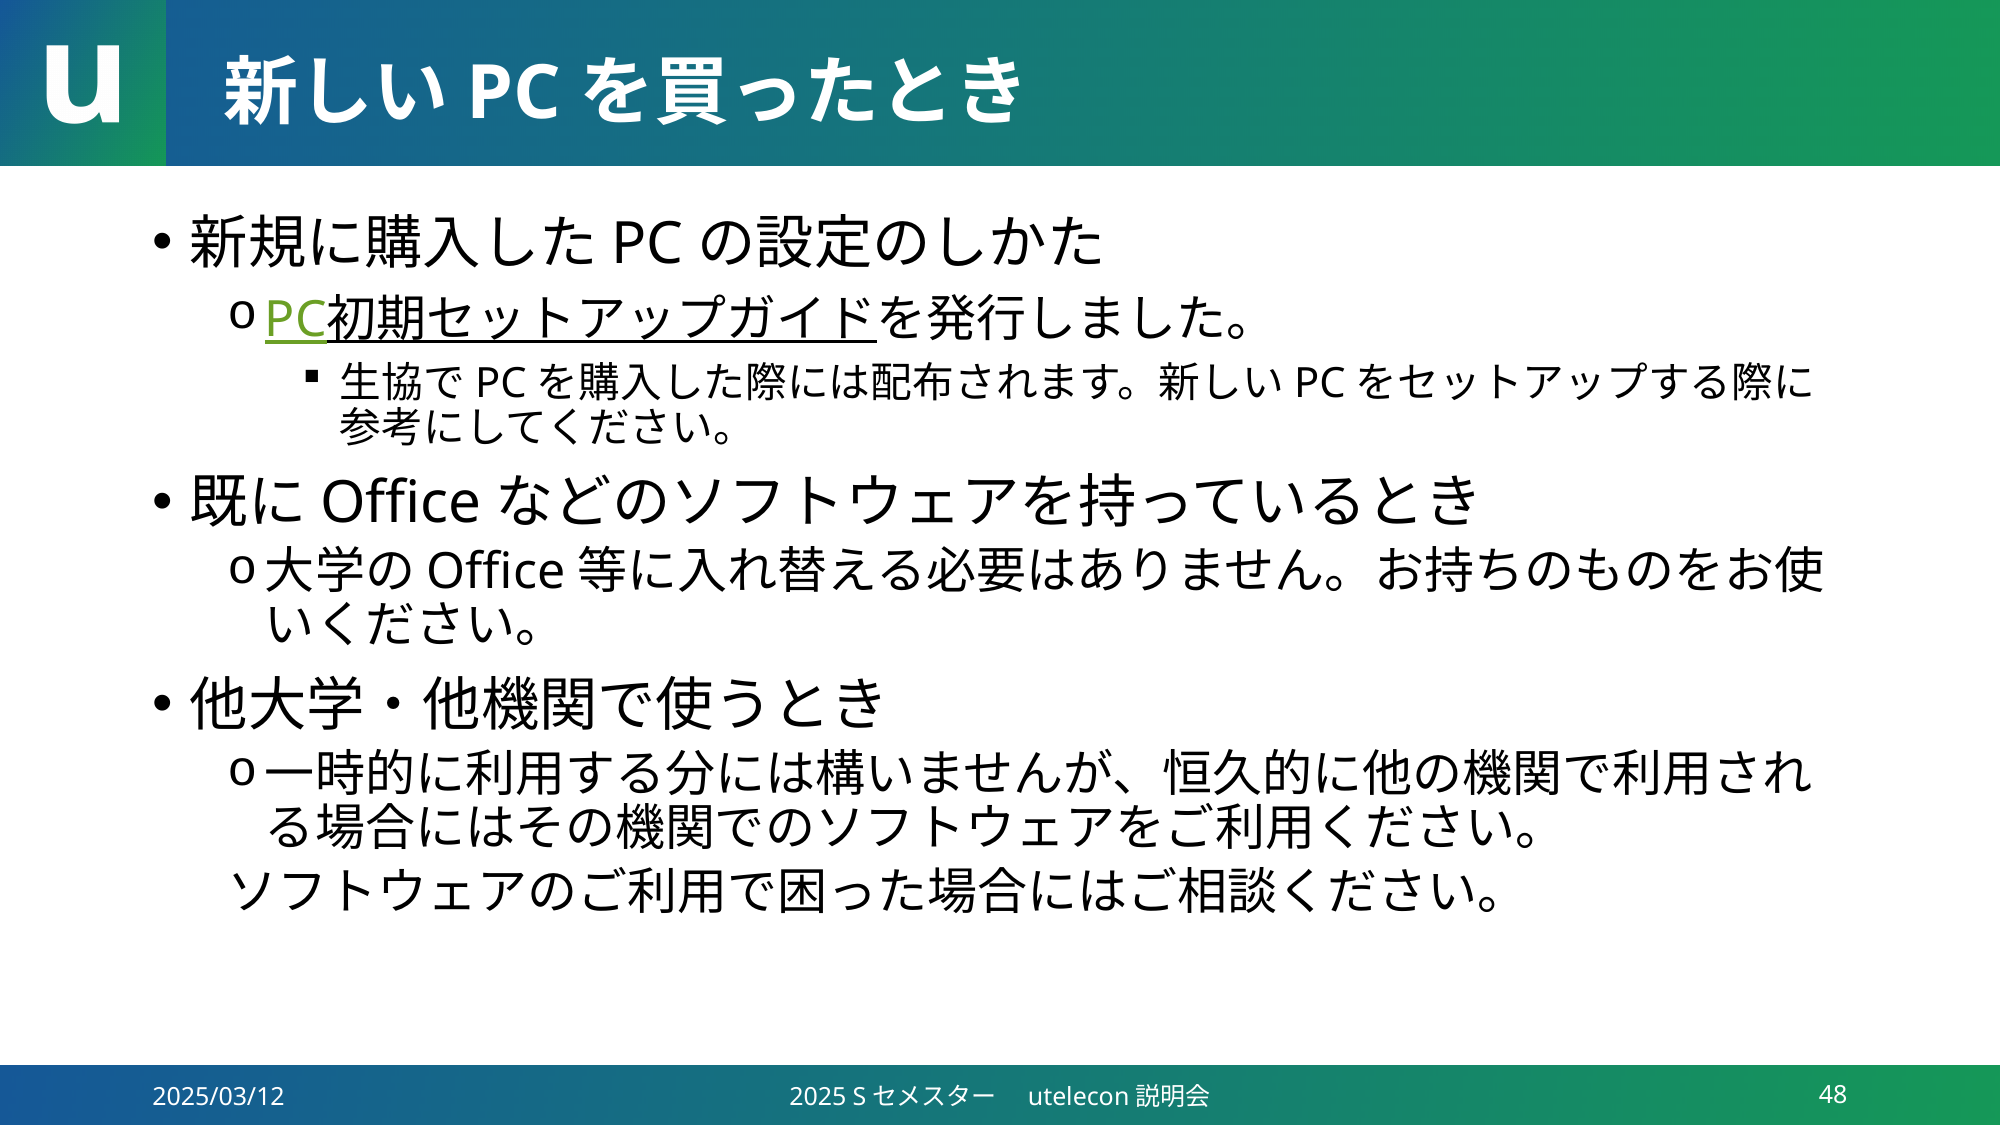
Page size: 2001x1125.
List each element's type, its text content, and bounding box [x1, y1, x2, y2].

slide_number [137, 1074, 588, 1117]
slide_number 48 [1412, 1074, 1863, 1117]
title 新しいPCを買ったとき [208, 35, 1863, 154]
picture [0, 0, 2000, 166]
picture [0, 1065, 2000, 1125]
list 新規に購入したPCの設定のしかた PC初期セットアップガイドを発行しました。 生協でPCを購入した際には配布されます。新しいPCをセットアップする際に参考にしてください。 既にOfficeなどのソフトウェアを持っているとき 大学のOffice等に入れ替える必要はありません。お持ちのものをお使いください。 他大学・他機関で使うとき 一時的に利用する分には構いませんが、恒久的に他の機関で利用される場合にはその機関でのソフトウェアをご利用ください。 ソフトウェアのご利用で困った場合にはご相談ください。 [137, 205, 1863, 1055]
footer 2025 Sセメスター utelecon説明会 [607, 1074, 1393, 1117]
